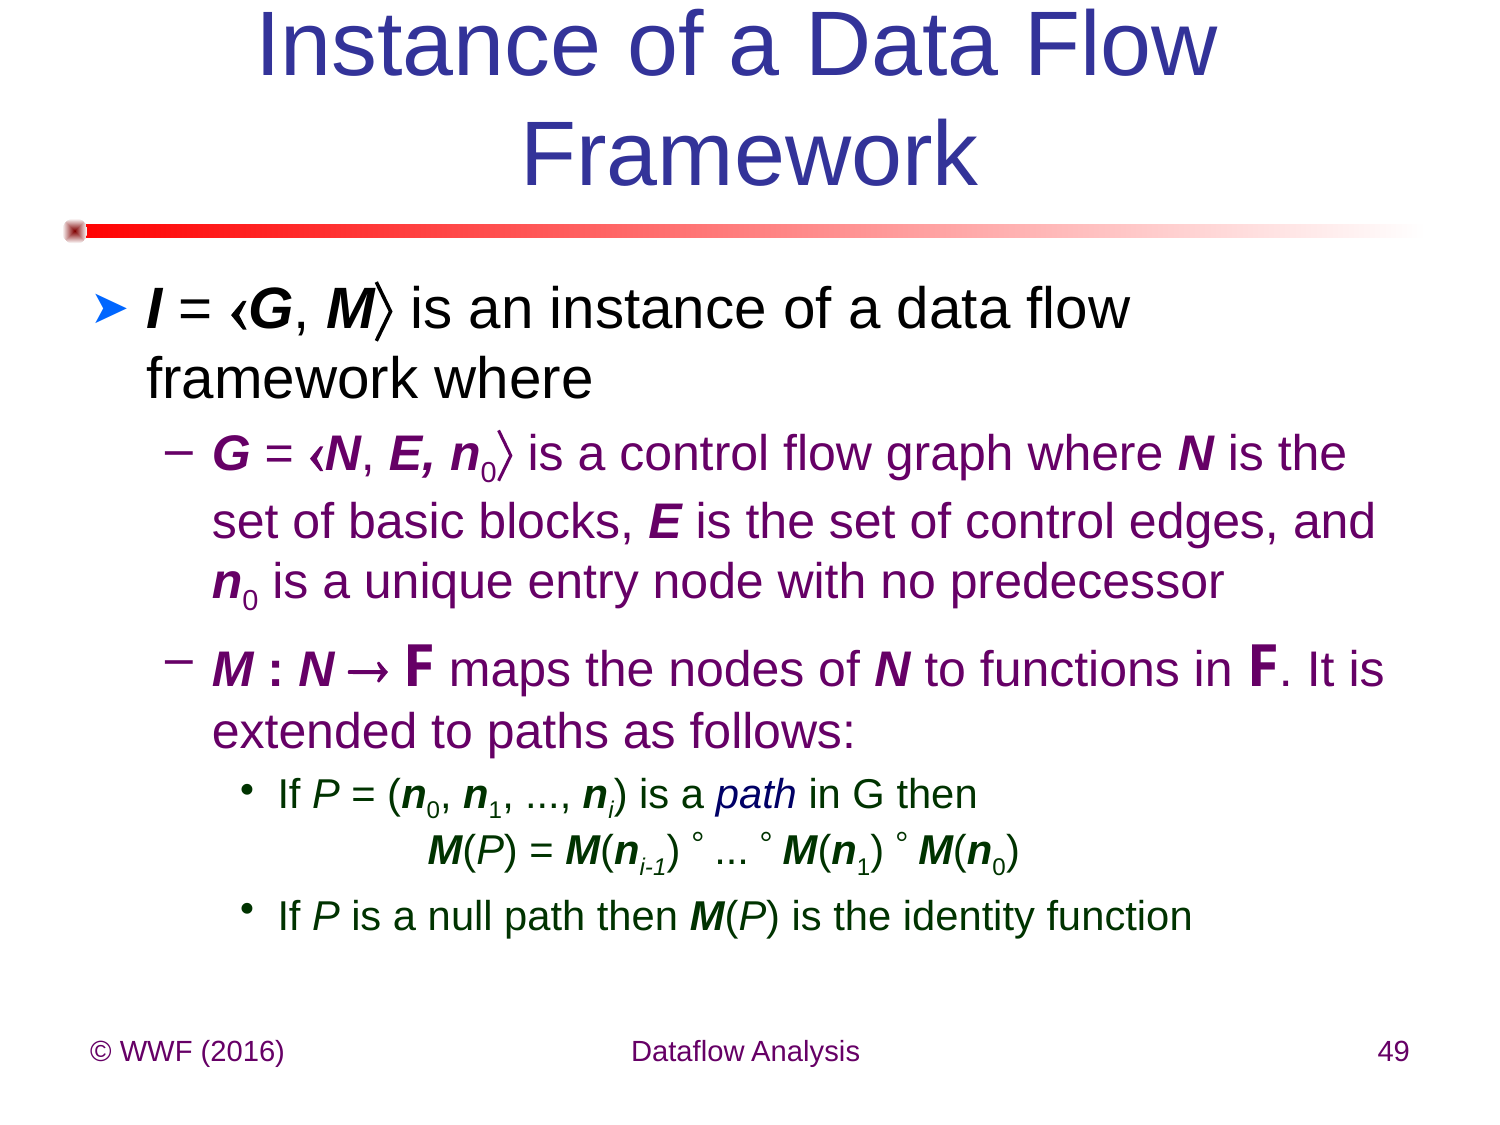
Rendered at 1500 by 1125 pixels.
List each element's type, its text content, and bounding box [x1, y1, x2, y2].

list I = G, M is an instance of a data flow framework where G = N, E, n0 is a control flow graph where N is the set of basic blocks, E is the set of control edges, and n0 is a unique entry node with no predecessor M : N  F maps the nodes of N to functions in F. It is extended to paths as follows: If P = (n0, n1, ..., ni) is a path in G then M(P) = M(ni-1)  ...  M(n1)  M(n0) If P is a null path then M(P) is the identity function [75, 262, 1425, 1005]
slide_number © WWF (2016) [75, 1024, 425, 1103]
footer Dataflow Analysis [512, 1024, 988, 1103]
slide_number 49 [1074, 1024, 1425, 1103]
title Instance of a Data Flow Framework [112, 0, 1388, 188]
